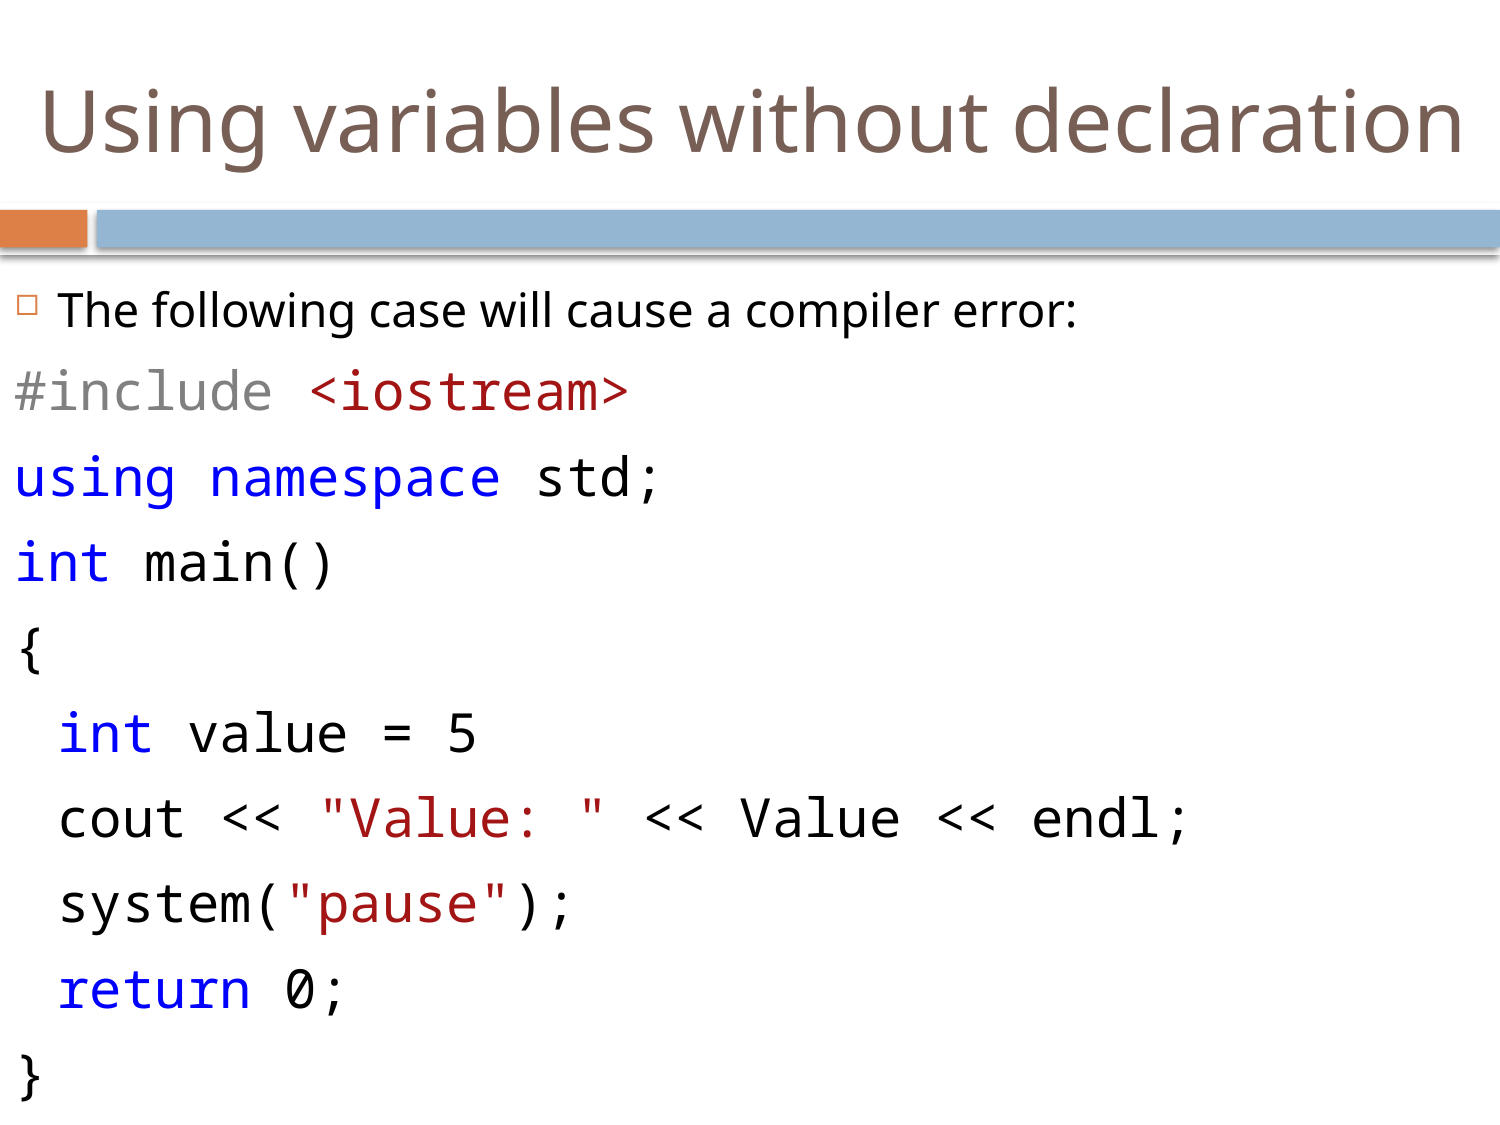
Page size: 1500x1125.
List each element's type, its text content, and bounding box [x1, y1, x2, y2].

text_box The following case will cause a compiler error: #include <iostream> using namespace std; int main() { int value = 5 cout << "Value: " << Value << endl; system("pause"); return 0; } [0, 269, 1500, 1125]
text_box Using variables without declaration [23, 37, 1500, 200]
